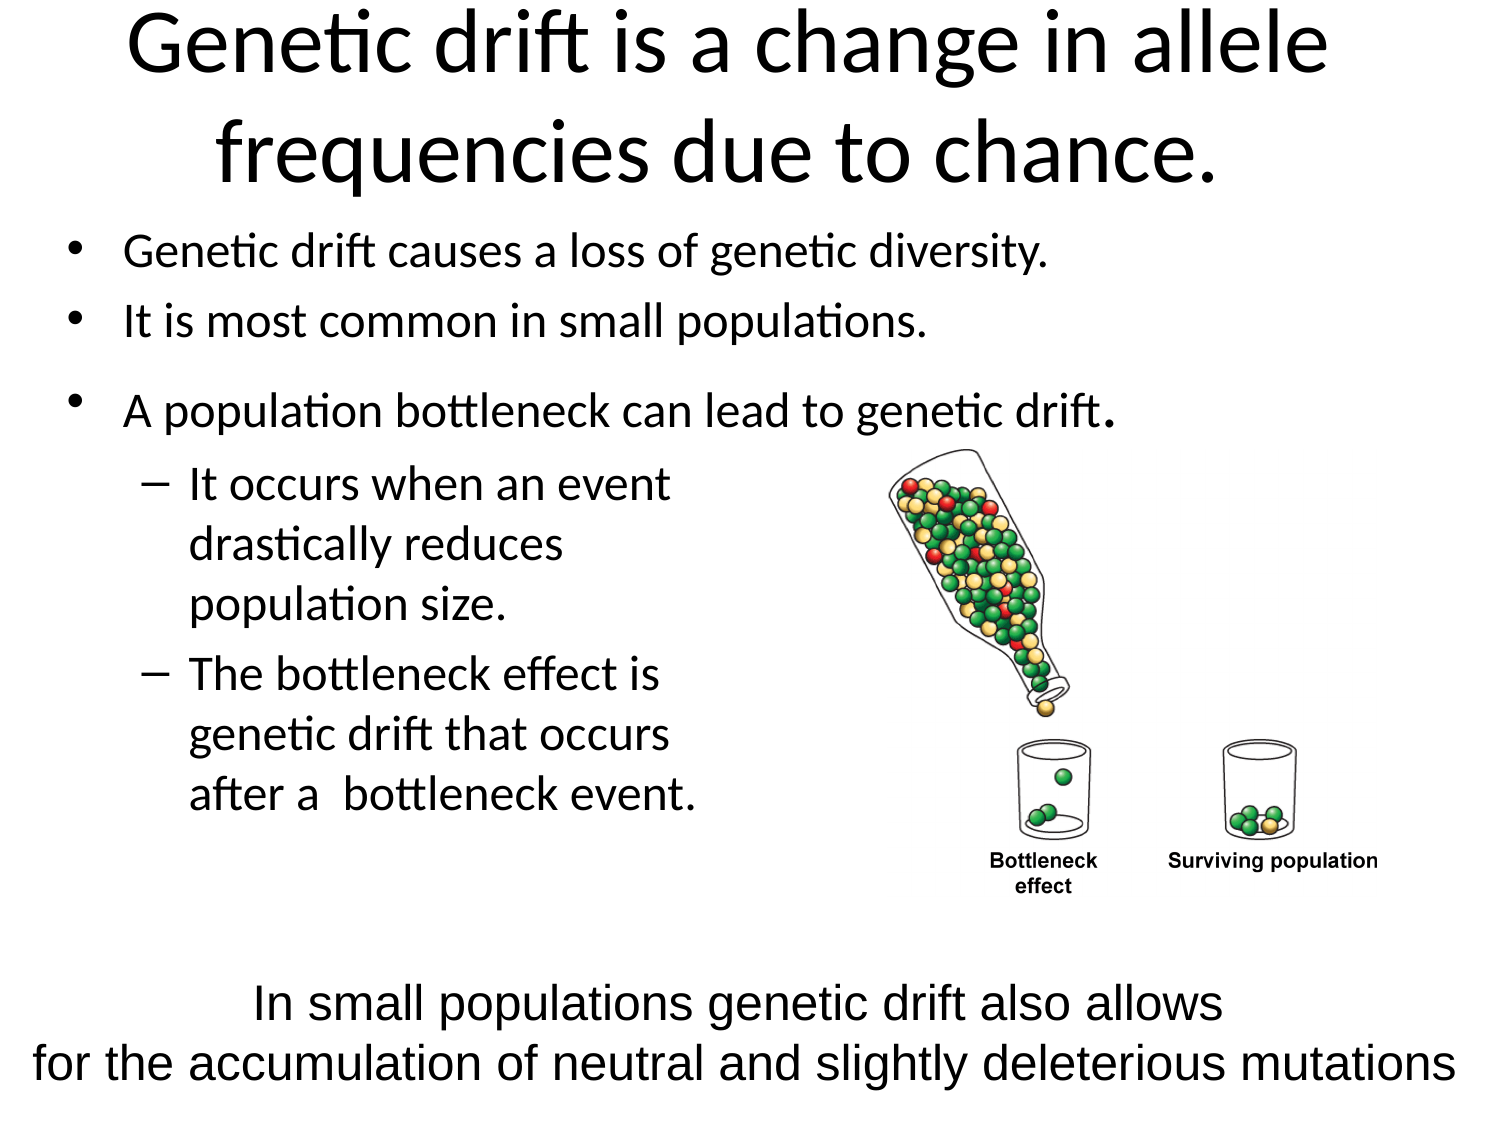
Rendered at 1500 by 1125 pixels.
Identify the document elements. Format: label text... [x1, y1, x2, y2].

title Genetic drift is a change in allele frequencies due to chance. [0, 22, 1459, 159]
picture [887, 449, 1377, 898]
list Genetic drift causes a loss of genetic diversity. It is most common in small populations. A population bottleneck can lead to genetic drift. It occurs when an event drastically reduces population size. The bottleneck effect is genetic drift that occurs after a bottleneck event. [51, 209, 1465, 812]
text_box In small populations genetic drift also allows for the accumulation of neutral and slightly deleterious mutations [17, 963, 1473, 1099]
